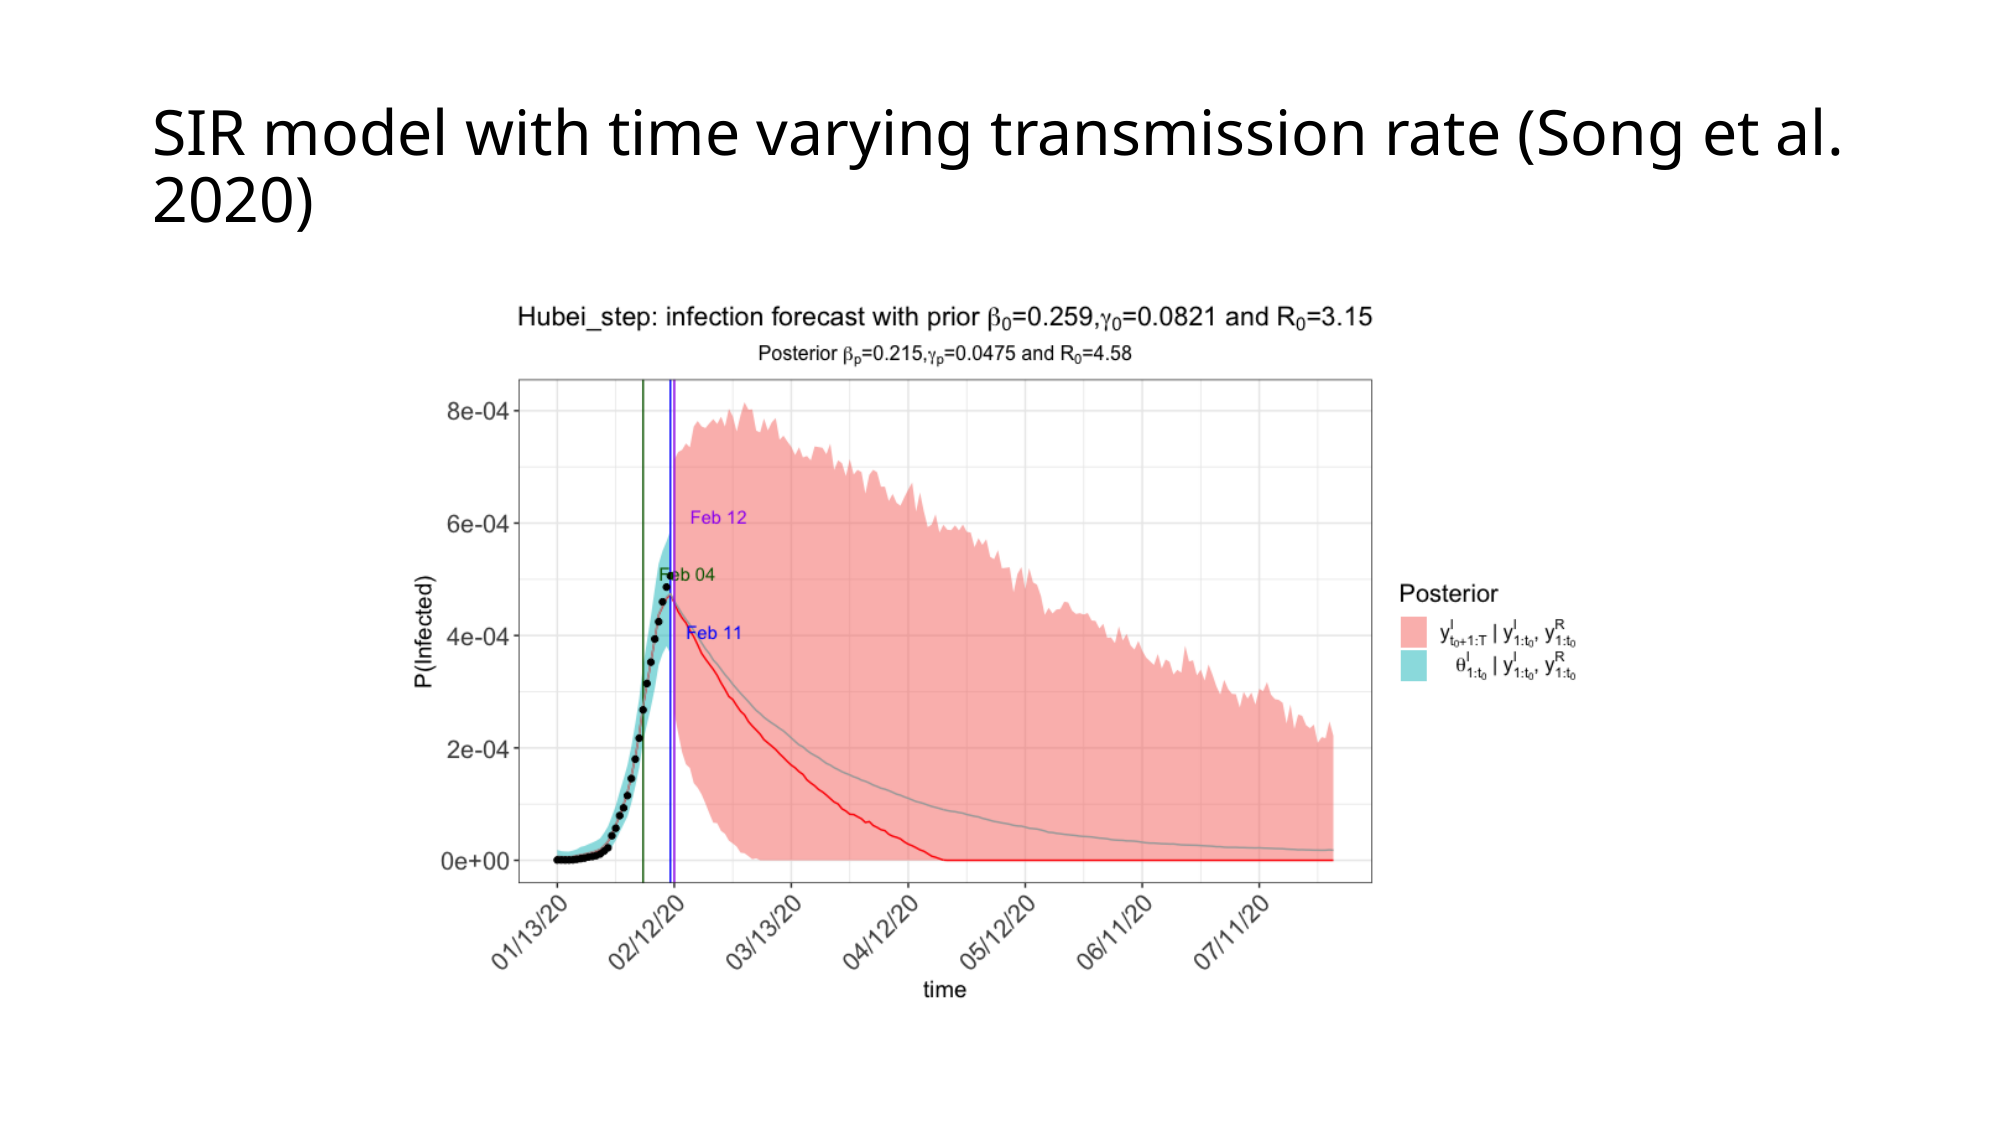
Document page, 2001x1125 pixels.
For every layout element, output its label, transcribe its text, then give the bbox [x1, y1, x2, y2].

picture [406, 297, 1594, 1011]
title SIR model with time varying transmission rate (Song et al. 2020) [137, 59, 1863, 278]
